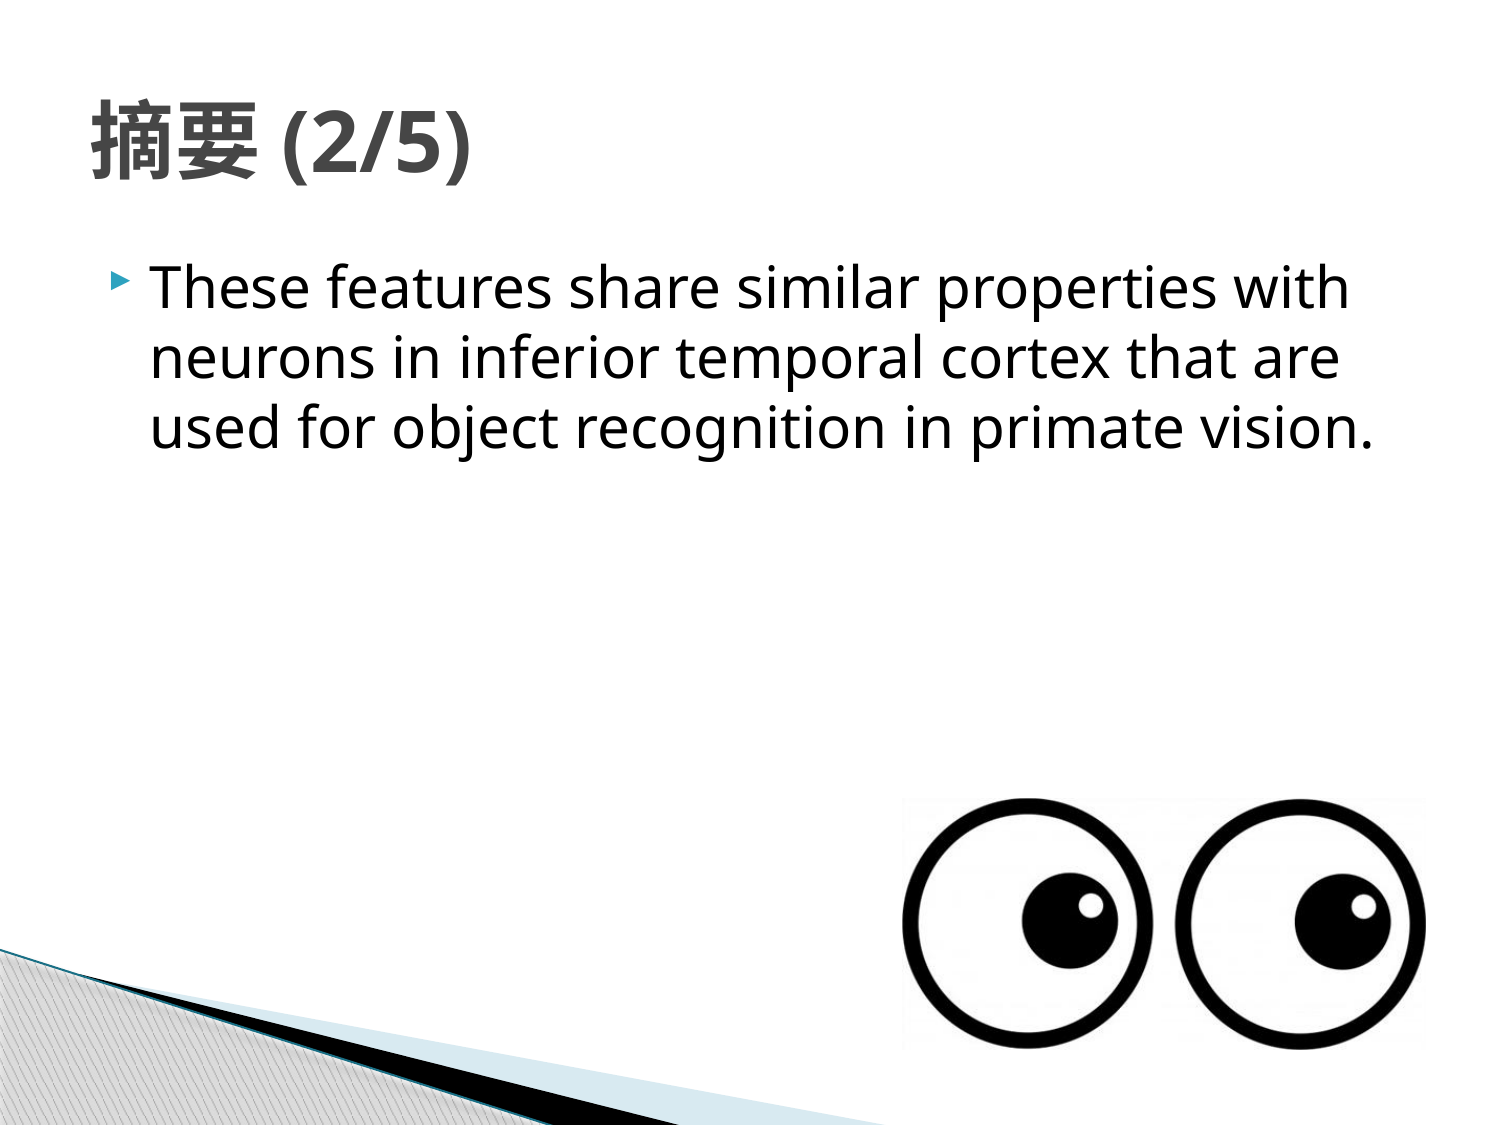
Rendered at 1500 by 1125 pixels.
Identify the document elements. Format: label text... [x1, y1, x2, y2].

picture [902, 798, 1427, 1051]
title 摘要(2/5) [75, 45, 1425, 233]
list These features share similar properties with neurons in inferior temporal cortex that are used for object recognition in primate vision. [75, 243, 1425, 986]
